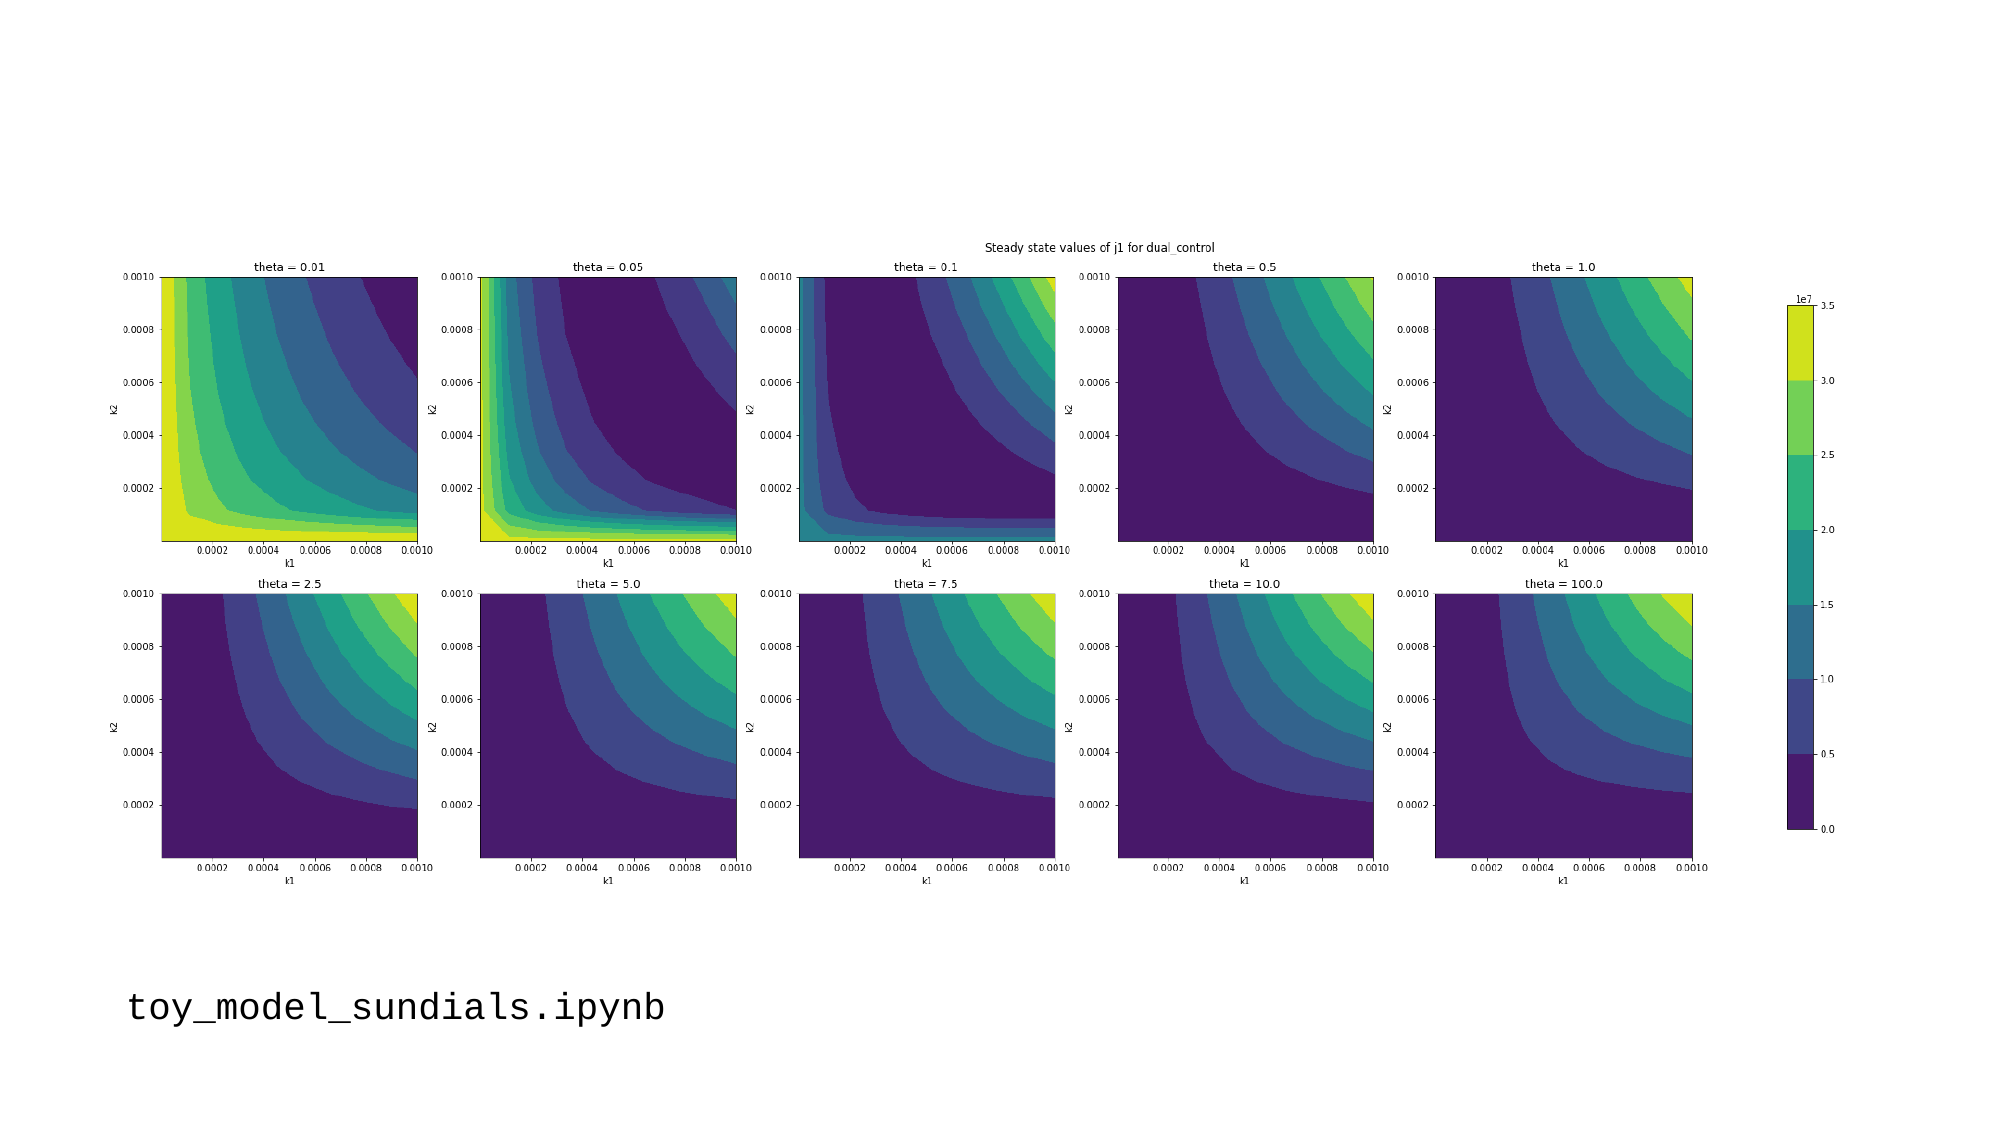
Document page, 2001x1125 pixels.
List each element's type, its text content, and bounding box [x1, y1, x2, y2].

text_box toy_model_sundials.ipynb [111, 974, 681, 1034]
picture [99, 229, 2000, 896]
